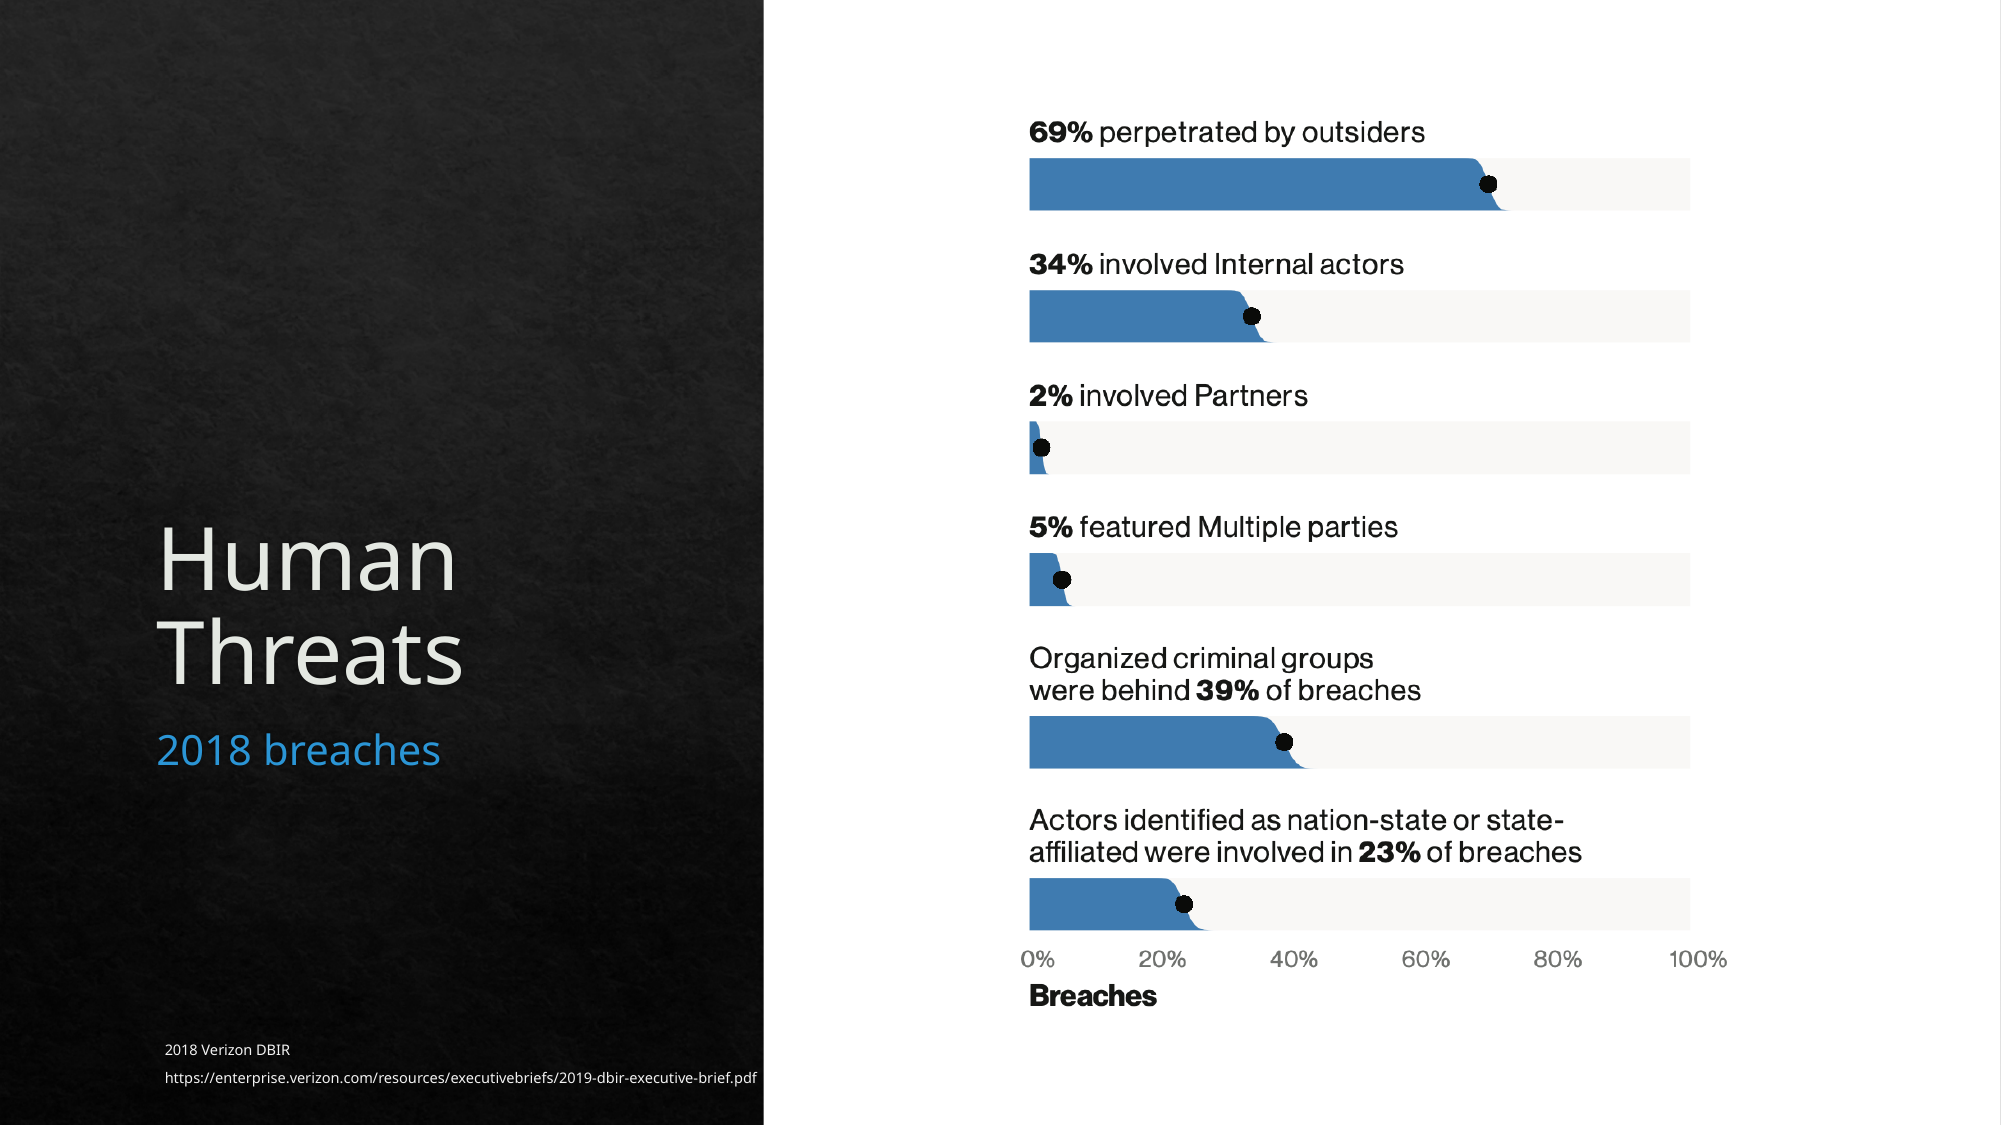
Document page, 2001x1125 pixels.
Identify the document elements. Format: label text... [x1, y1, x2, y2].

title Human Threats [141, 137, 697, 707]
footer 2018 Verizon DBIR https://enterprise.verizon.com/resources/executivebriefs/2019-dbir-executive-brief.pdf [149, 1035, 1245, 1096]
picture [1006, 99, 1757, 1026]
text_box [0, 0, 762, 1125]
text_box [762, 0, 2000, 1125]
list 2018 breaches [141, 711, 697, 906]
